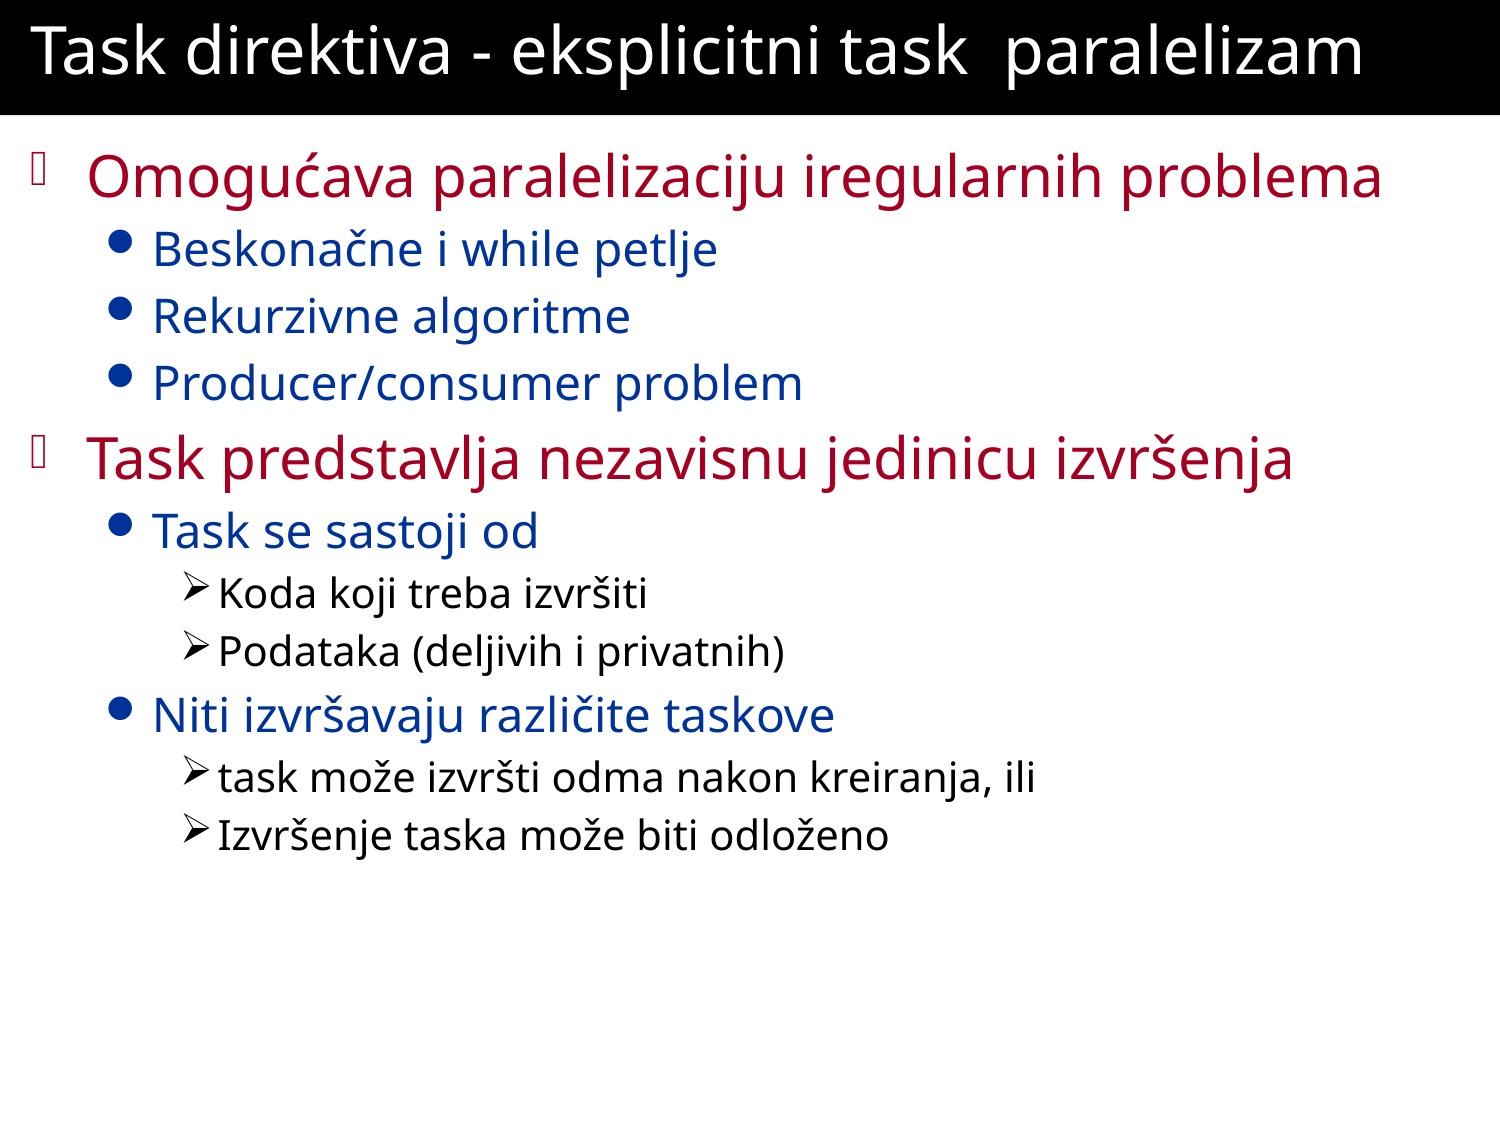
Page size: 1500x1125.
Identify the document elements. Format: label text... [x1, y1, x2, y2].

title Task direktiva - eksplicitni task paralelizam [0, 0, 1500, 116]
list Omogućava paralelizaciju iregularnih problema Beskonačne i while petlje Rekurzivne algoritme Producer/consumer problem Task predstavlja nezavisnu jedinicu izvršenja Task se sastoji od Koda koji treba izvršiti Podataka (deljivih i privatnih) Niti izvršavaju različite taskove task može izvršti odma nakon kreiranja, ili Izvršenje taska može biti odloženo [0, 116, 1500, 1125]
